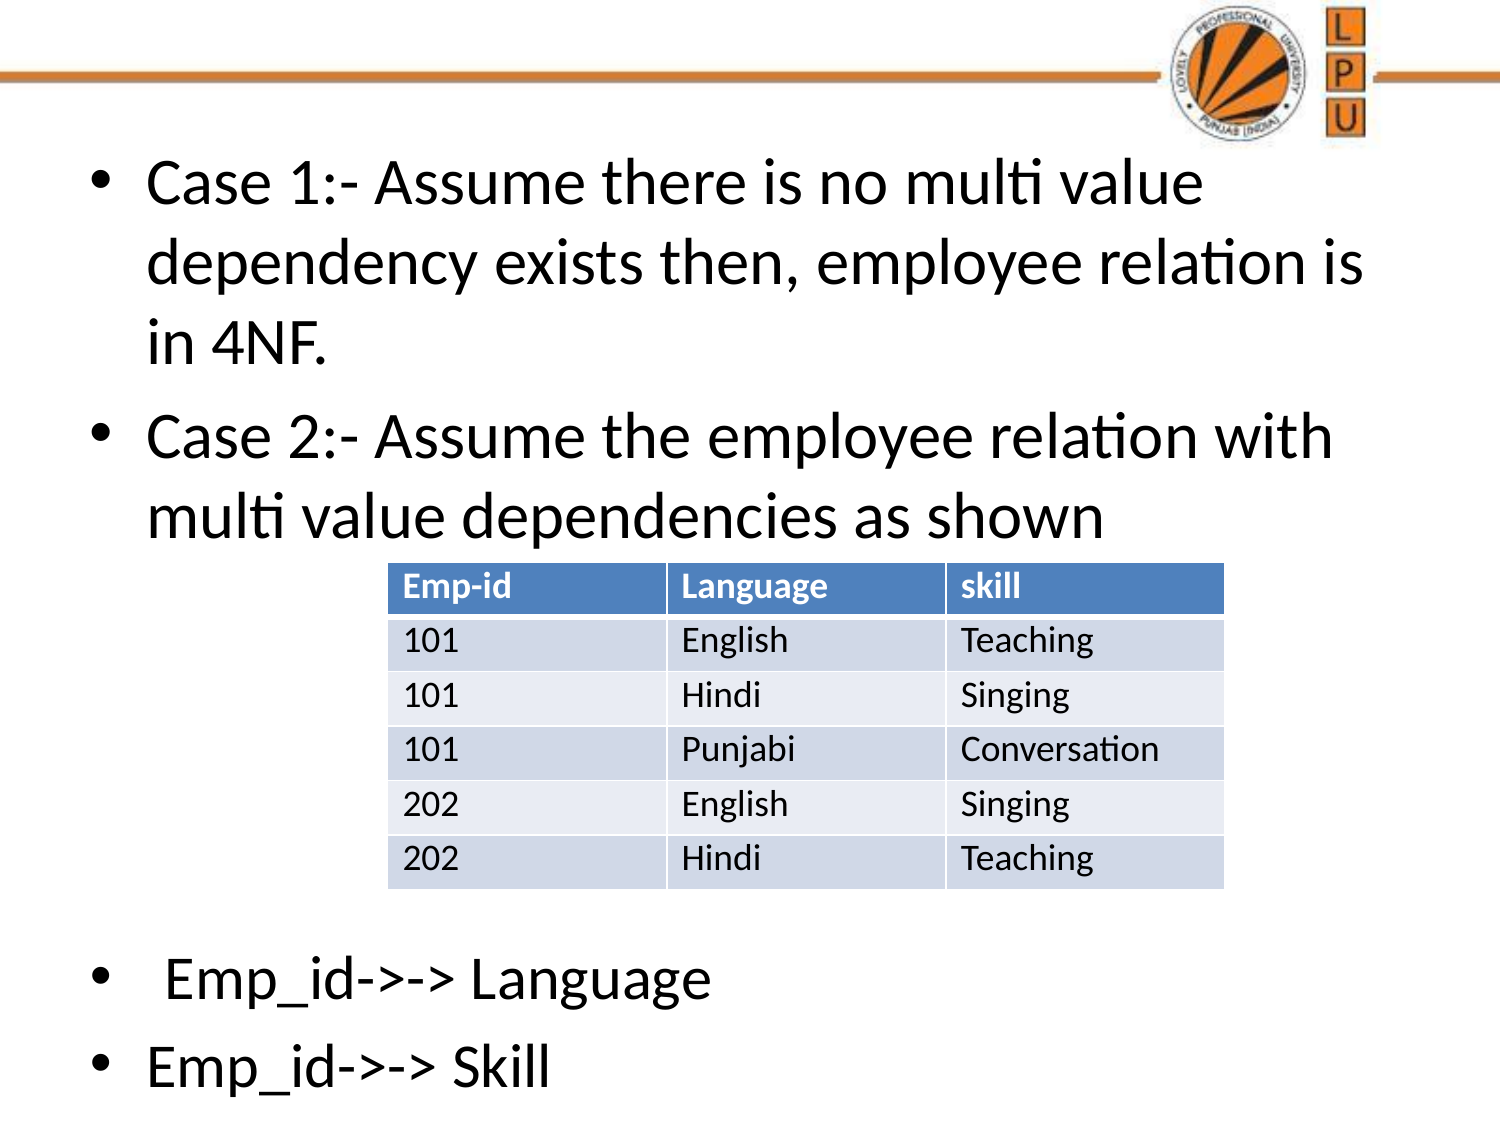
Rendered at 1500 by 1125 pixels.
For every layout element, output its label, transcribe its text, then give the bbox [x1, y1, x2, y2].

table_cell 101 [388, 672, 666, 725]
table_cell Punjabi [668, 727, 945, 780]
table_cell English [668, 620, 945, 671]
table_cell Hindi [668, 672, 945, 725]
table_cell Teaching [947, 620, 1224, 671]
table_header Language [668, 563, 945, 614]
table_cell 101 [388, 620, 666, 671]
table_cell Singing [947, 781, 1224, 834]
picture [0, 0, 1500, 1125]
table_cell Hindi [668, 836, 945, 889]
table_cell Conversation [947, 727, 1224, 780]
text_box Case 1:- Assume there is no multi value dependency exists then, employee relation is in 4NF. Case 2:- Assume the employee relation with multi value dependencies as shown Emp_id->-> Language Emp_id->-> Skill [74, 37, 1425, 1125]
table_cell Singing [947, 672, 1224, 725]
table_cell English [668, 781, 945, 834]
table_cell 202 [388, 836, 666, 889]
table_cell 101 [388, 727, 666, 780]
table_header skill [947, 563, 1224, 614]
table_header Emp-id [388, 563, 666, 614]
table_cell 202 [388, 781, 666, 834]
table_cell Teaching [947, 836, 1224, 889]
